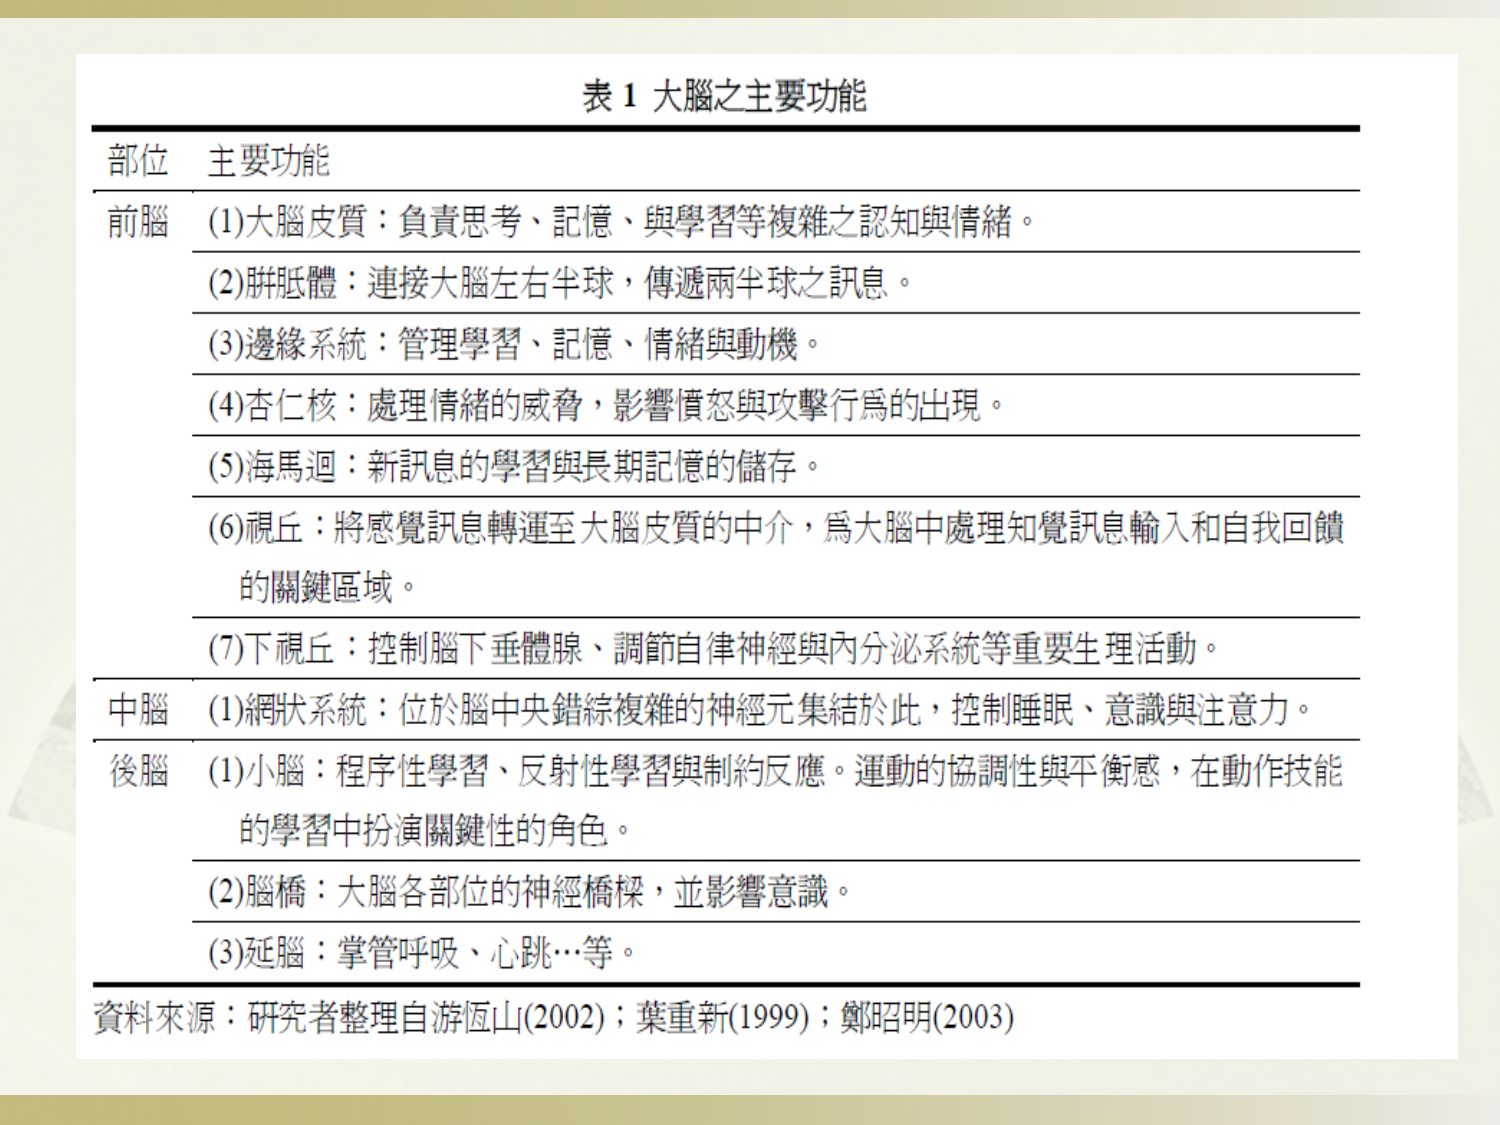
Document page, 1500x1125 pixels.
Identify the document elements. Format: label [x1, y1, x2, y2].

list [76, 53, 1459, 1060]
